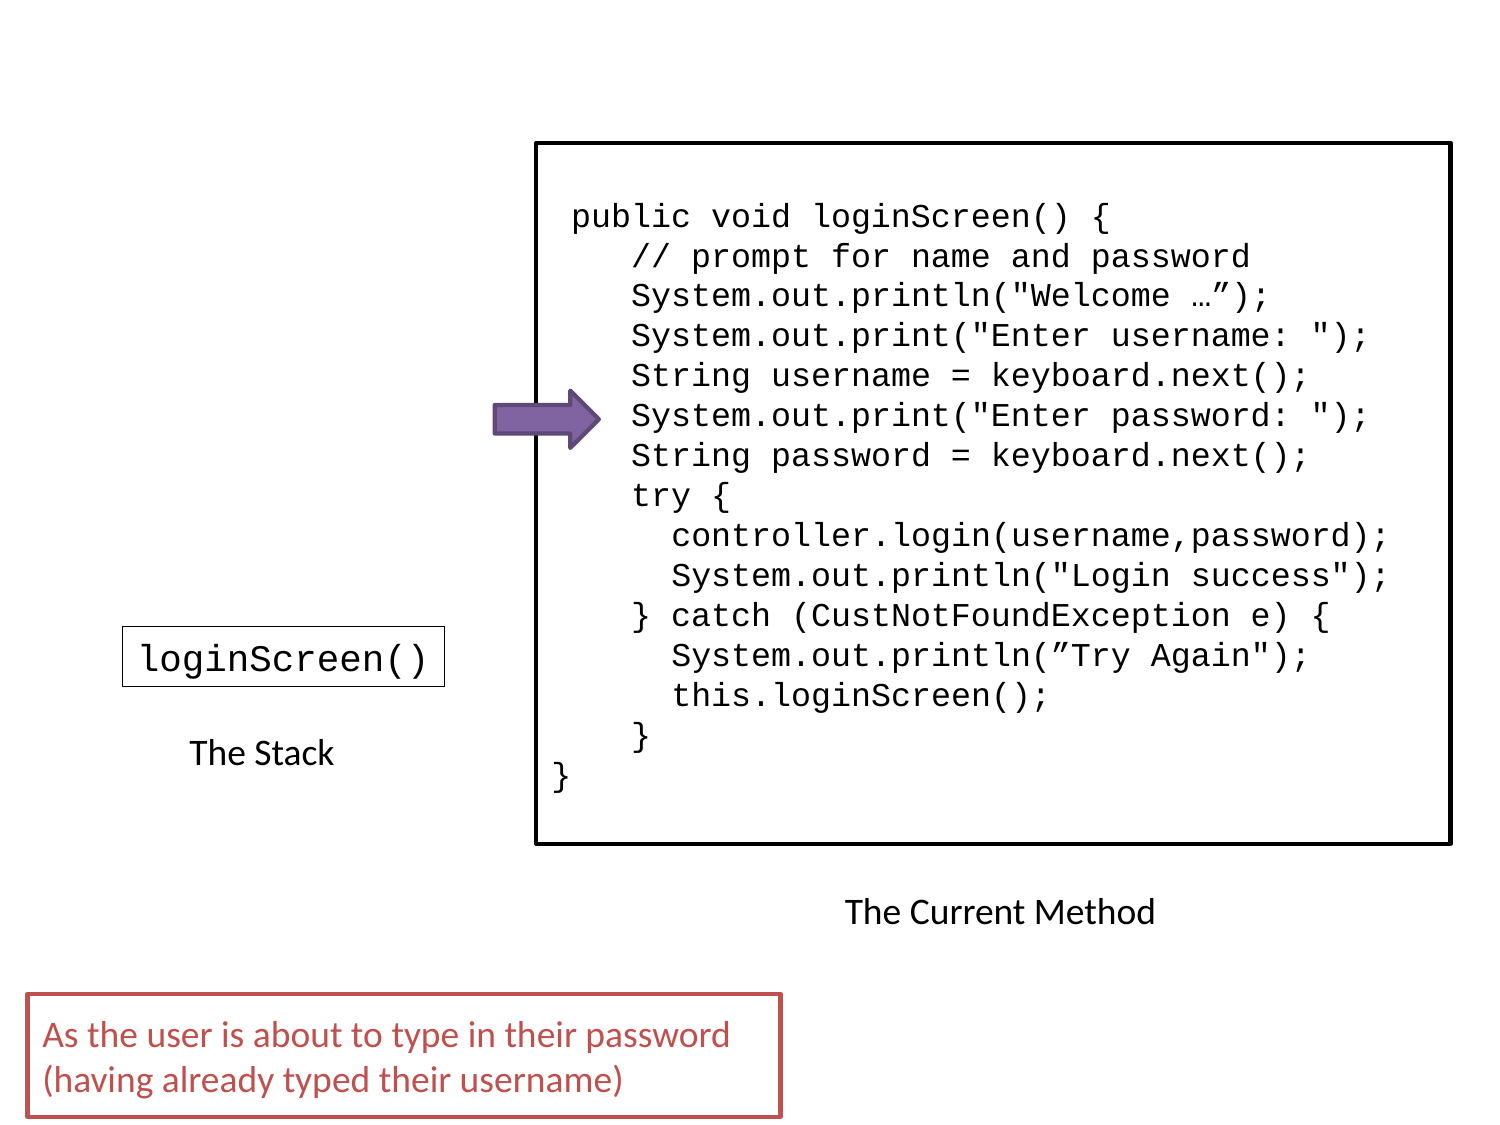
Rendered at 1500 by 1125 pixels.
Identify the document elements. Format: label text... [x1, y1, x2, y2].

text_box loginScreen() [122, 626, 445, 687]
text_box public void loginScreen() { // prompt for name and password System.out.println("Welcome …”); System.out.print("Enter username: "); String username = keyboard.next(); System.out.print("Enter password: "); String password = keyboard.next(); try { controller.login(username,password); System.out.println("Login success"); } catch (CustNotFoundException e) { System.out.println(”Try Again"); this.loginScreen(); } } [534, 141, 1453, 846]
text_box [492, 388, 601, 450]
text_box The Stack [174, 720, 350, 781]
text_box As the user is about to type in their password (having already typed their username) [25, 992, 783, 1119]
text_box The Current Method [830, 879, 1172, 940]
